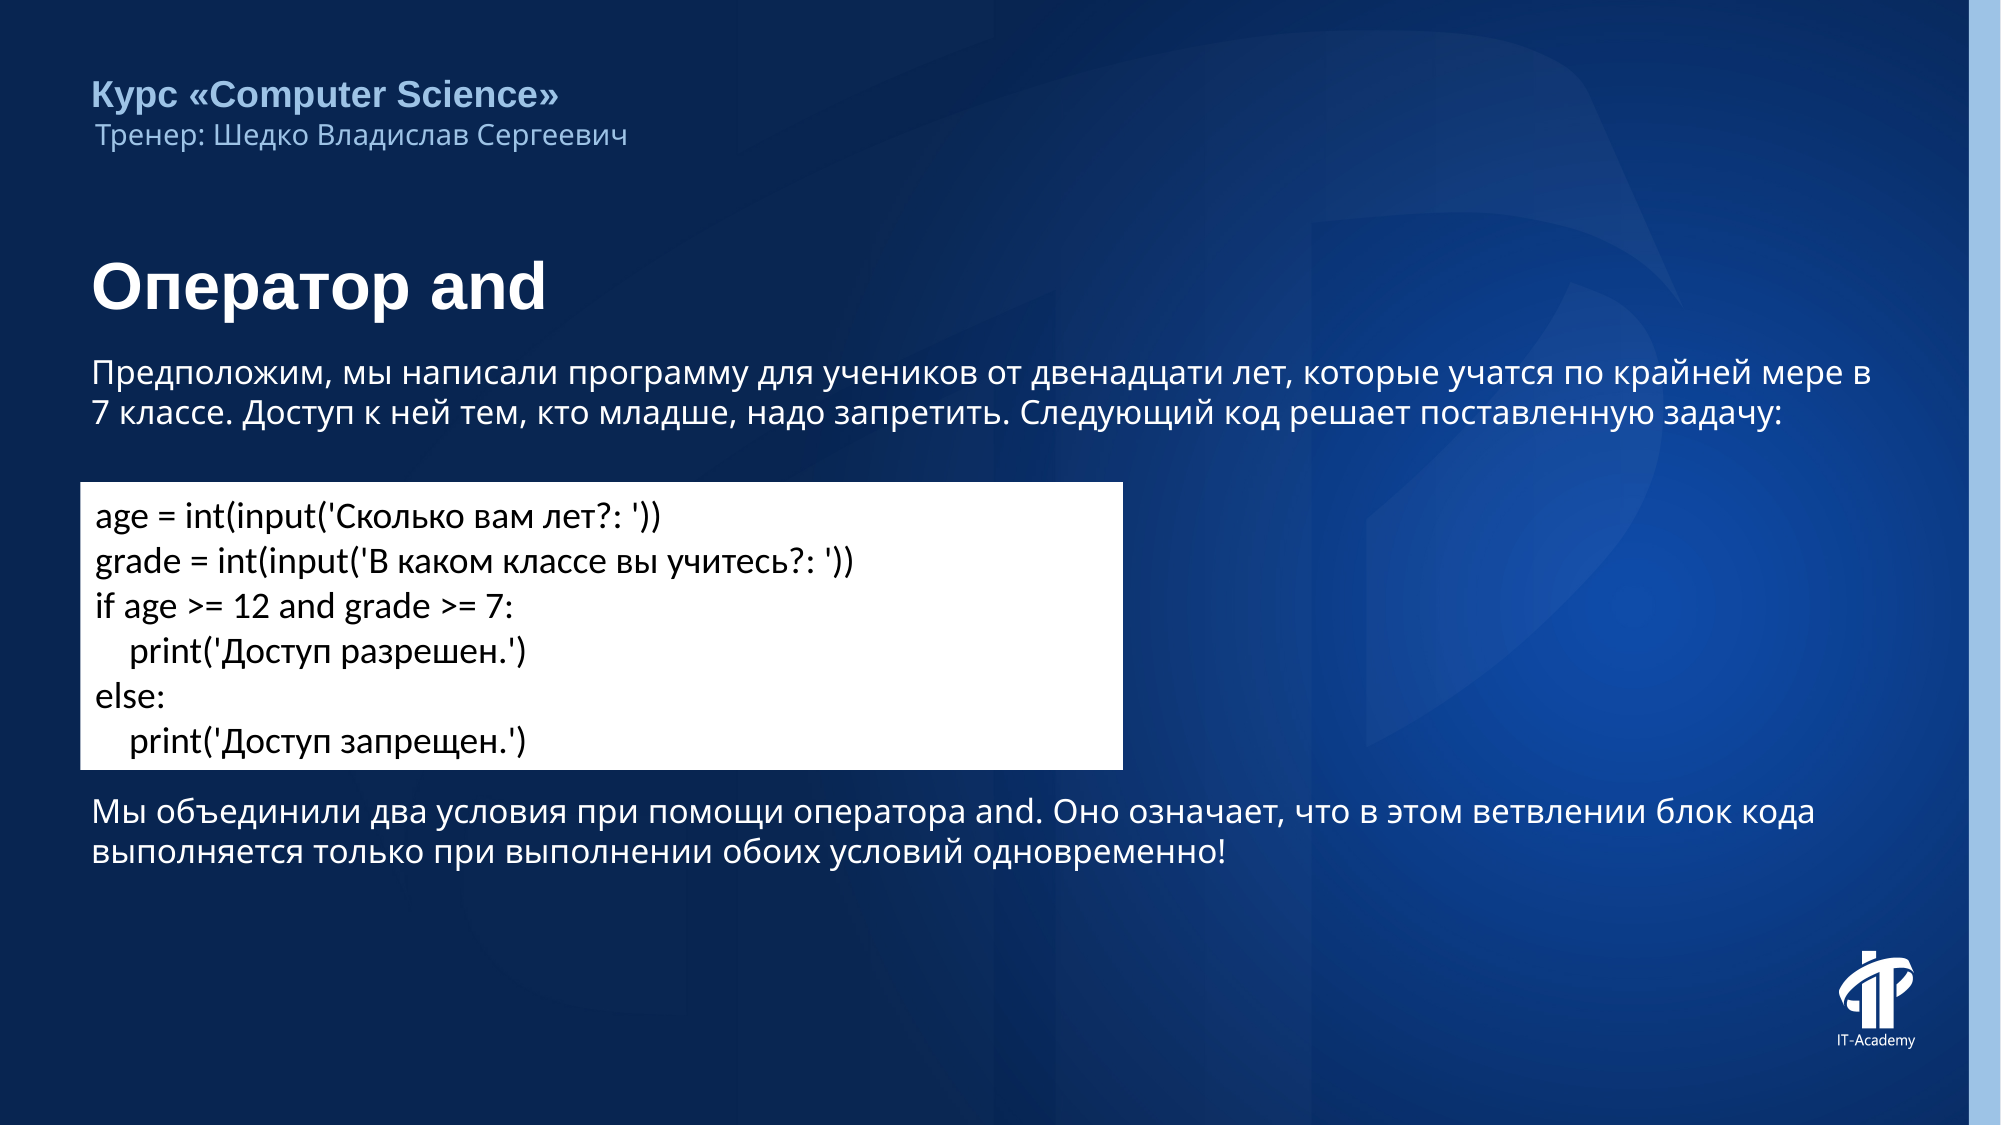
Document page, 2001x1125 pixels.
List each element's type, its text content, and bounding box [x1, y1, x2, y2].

title Оператор and [76, 235, 1068, 341]
text_box Тренер: Шедко Владислав Сергеевич [80, 109, 680, 194]
text_box Предположим, мы написали программу для учеников от двенадцати лет, которые учатся по крайней мере в 7 классе. Доступ к ней тем, кто младше, надо запретить. Следующий код решает поставленную задачу: Мы объединили два условия при помощи оператора and. Оно означает, что в этом ветвлении блок кода выполняется только при выполнении обоих условий одновременно! [76, 344, 1894, 918]
text_box [1968, 0, 2000, 1125]
text_box Курс «Computer Science» [76, 62, 641, 123]
text_box age = int(input('Сколько вам лет?: ')) grade = int(input('В каком классе вы учитесь?: ')) if age >= 12 and grade >= 7: print('Доступ разрешен.') else: print('Доступ запрещен.') [79, 481, 1124, 771]
picture [0, 0, 1968, 1125]
